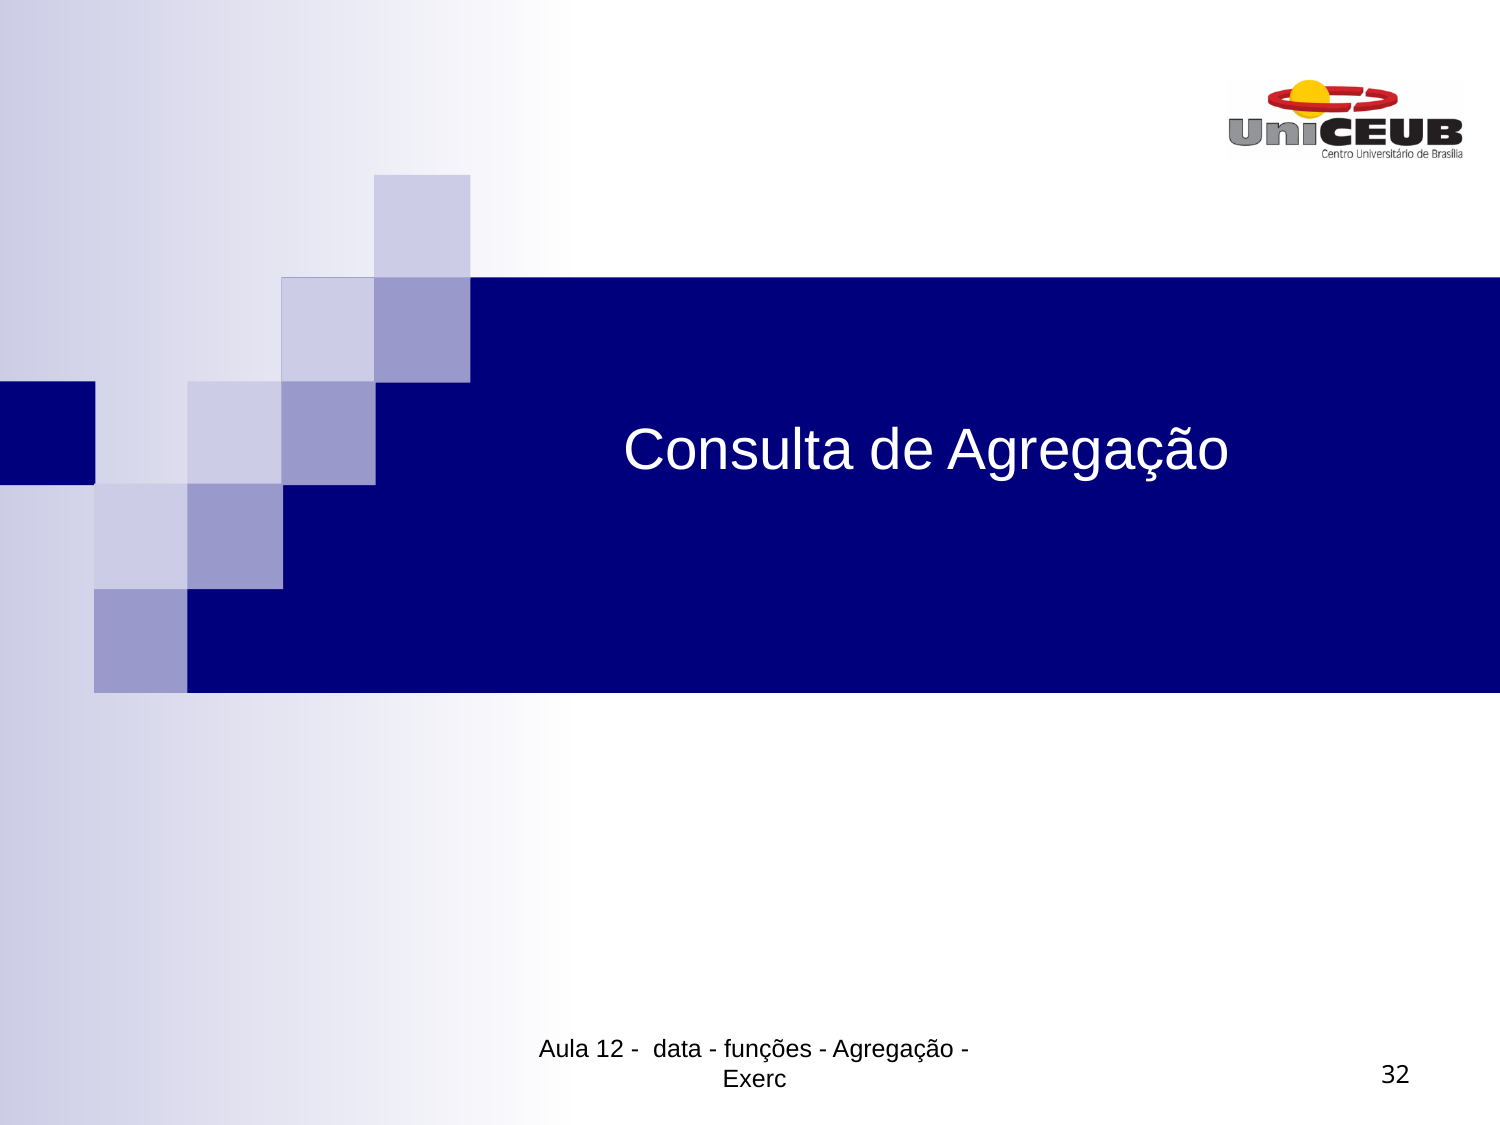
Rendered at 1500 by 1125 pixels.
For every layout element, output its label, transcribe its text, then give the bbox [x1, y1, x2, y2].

text_box ‹#› [1074, 1024, 1425, 1100]
footer Aula 12 - data - funções - Agregação -Exerc [517, 1025, 993, 1100]
picture [1227, 77, 1464, 160]
title Consulta de Agregação [608, 373, 1376, 520]
